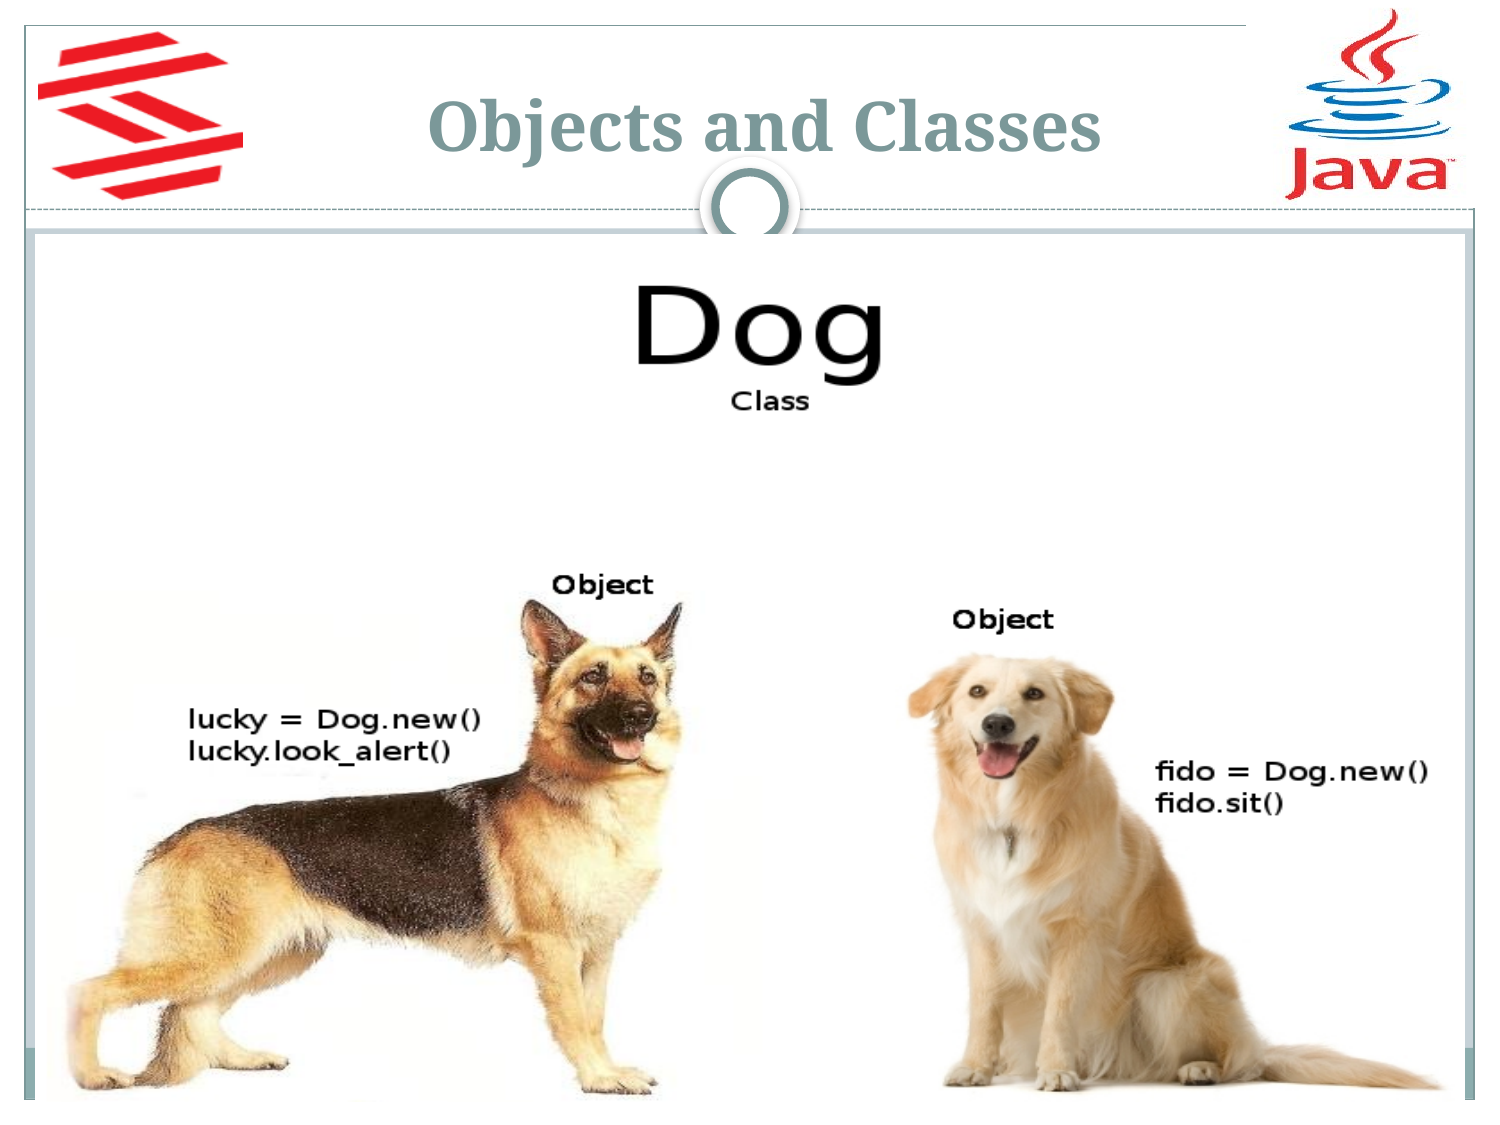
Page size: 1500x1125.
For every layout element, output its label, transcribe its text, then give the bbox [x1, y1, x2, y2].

picture [37, 30, 243, 209]
title Objects and Classes [249, 42, 1238, 173]
picture [1245, 0, 1483, 209]
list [34, 234, 1466, 1102]
